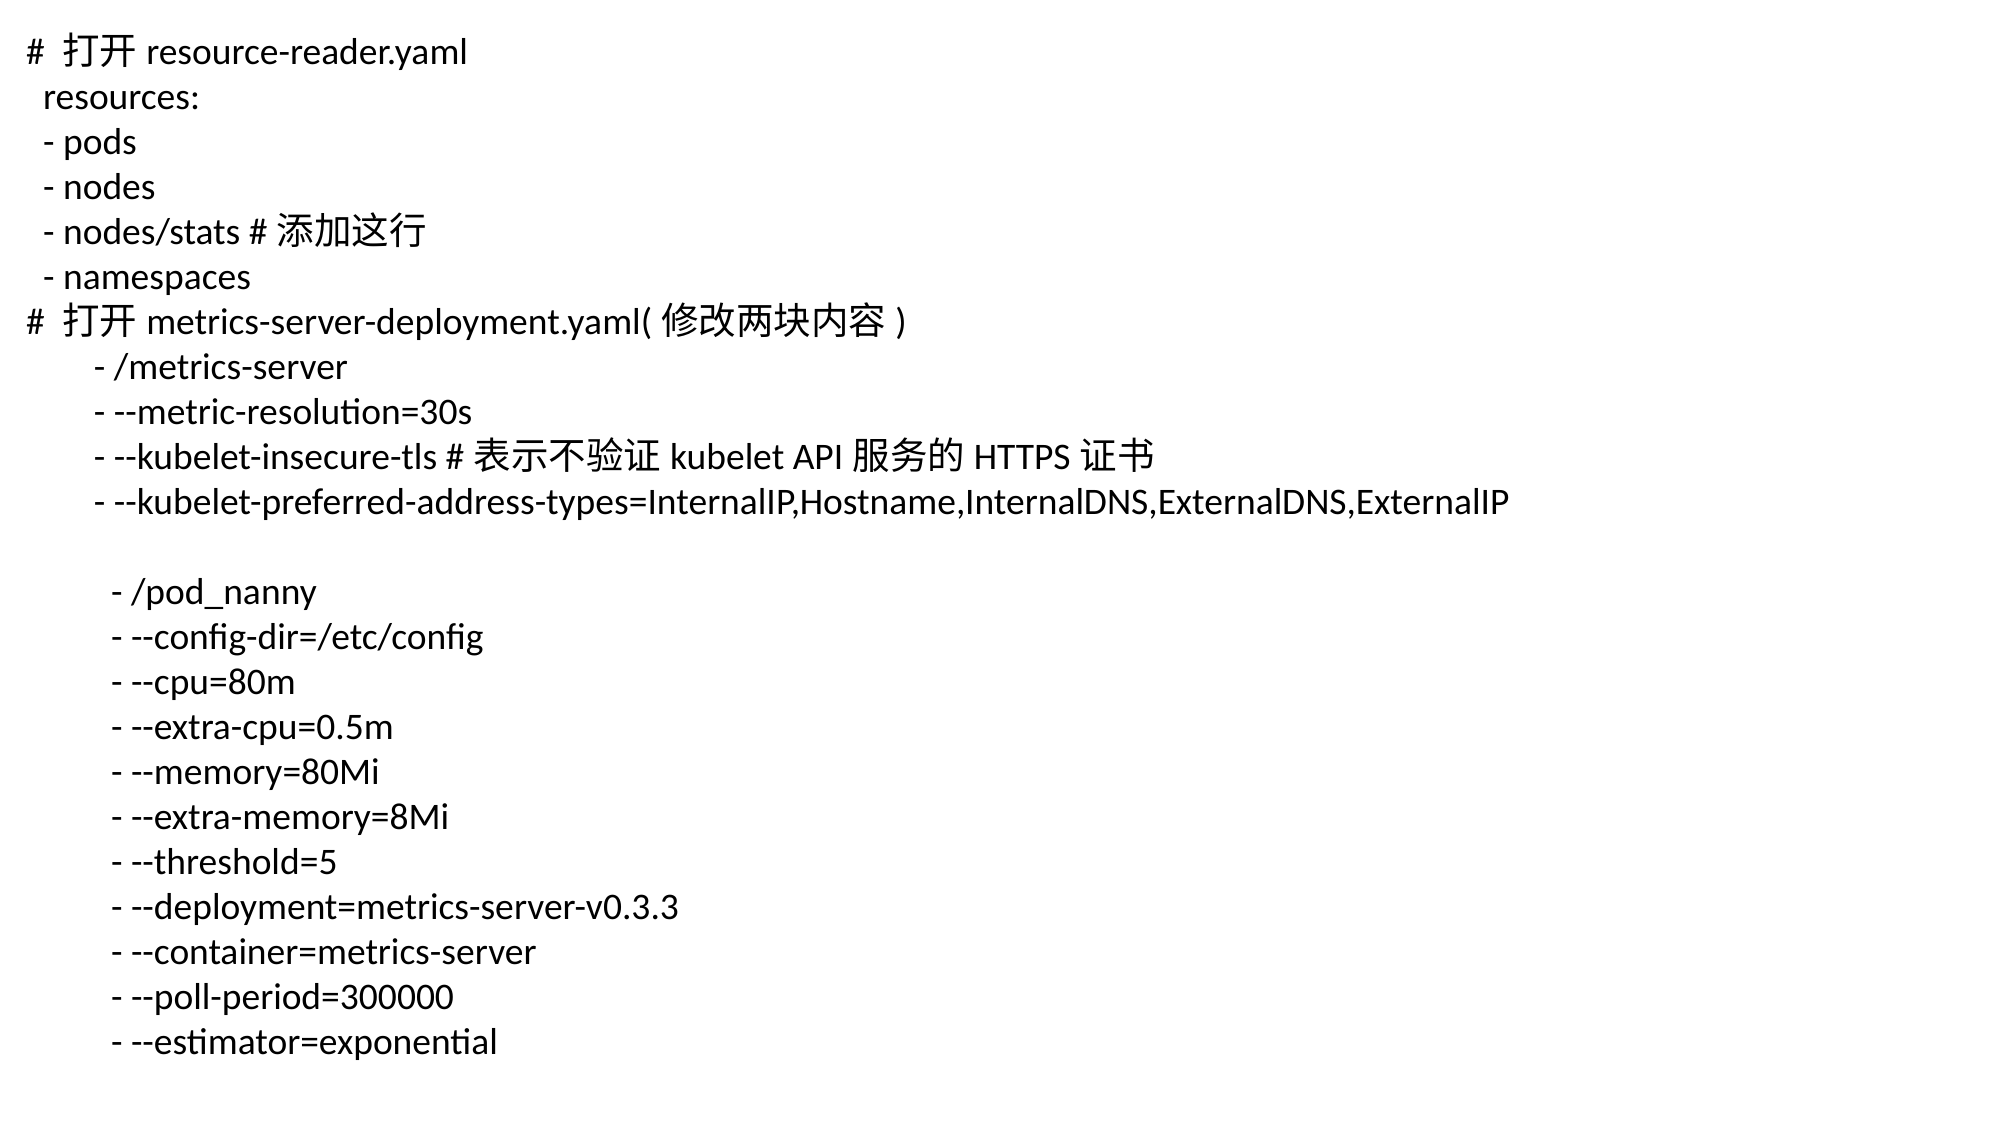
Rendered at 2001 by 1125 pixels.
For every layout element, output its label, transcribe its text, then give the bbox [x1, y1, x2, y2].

text_box # 打开resource-reader.yaml resources: - pods - nodes - nodes/stats #添加这行 - namespaces # 打开metrics-server-deployment.yaml(修改两块内容) - /metrics-server - --metric-resolution=30s - --kubelet-insecure-tls #表示不验证kubelet API服务的HTTPS证书 - --kubelet-preferred-address-types=InternalIP,Hostname,InternalDNS,ExternalDNS,ExternalIP - /pod_nanny - --config-dir=/etc/config - --cpu=80m - --extra-cpu=0.5m - --memory=80Mi - --extra-memory=8Mi - --threshold=5 - --deployment=metrics-server-v0.3.3 - --container=metrics-server - --poll-period=300000 - --estimator=exponential [11, 19, 1971, 1069]
